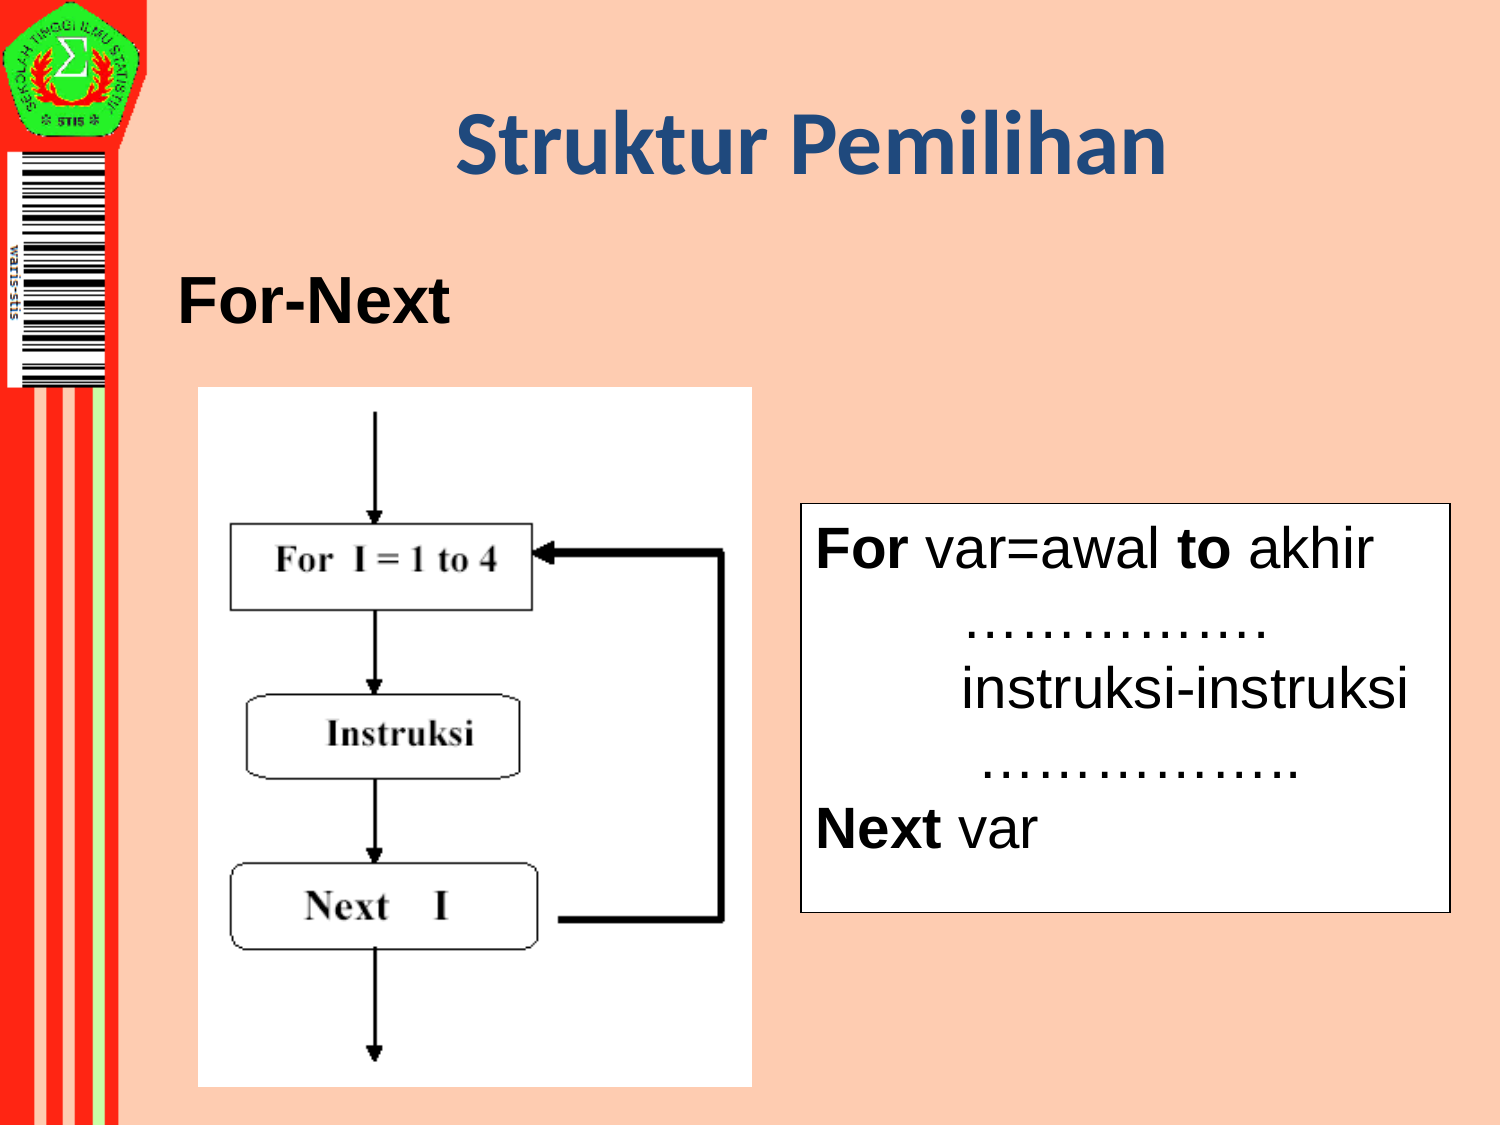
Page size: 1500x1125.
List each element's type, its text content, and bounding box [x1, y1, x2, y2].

text_box For-Next [162, 249, 1500, 758]
text_box Struktur Pemilihan [174, 37, 1450, 238]
text_box For var=awal to akhir ……………. instruksi-instruksi …………….. Next var [800, 503, 1450, 913]
text_box [74, 224, 1425, 1013]
picture [0, 0, 1500, 1125]
